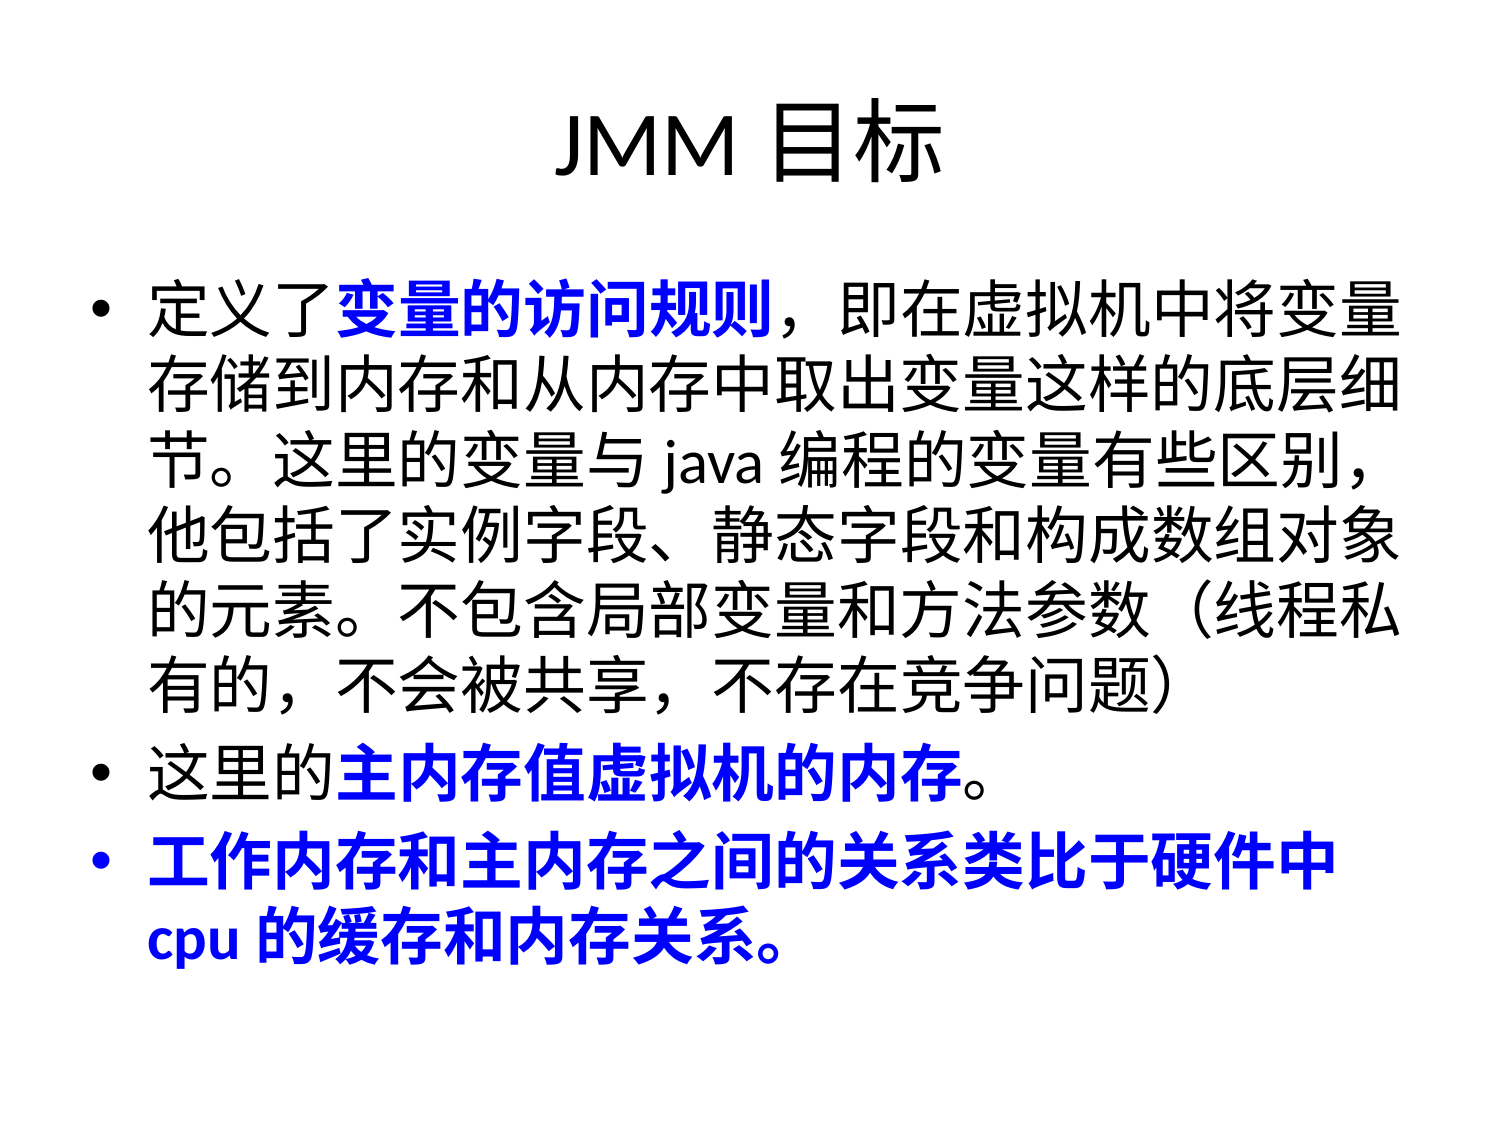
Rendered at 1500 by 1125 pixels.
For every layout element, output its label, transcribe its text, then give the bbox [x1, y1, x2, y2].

title JMM目标 [75, 45, 1425, 233]
list 定义了变量的访问规则，即在虚拟机中将变量存储到内存和从内存中取出变量这样的底层细节。这里的变量与java编程的变量有些区别，他包括了实例字段、静态字段和构成数组对象的元素。不包含局部变量和方法参数（线程私有的，不会被共享，不存在竞争问题） 这里的主内存值虚拟机的内存。 工作内存和主内存之间的关系类比于硬件中cpu的缓存和内存关系。 [75, 262, 1425, 1005]
